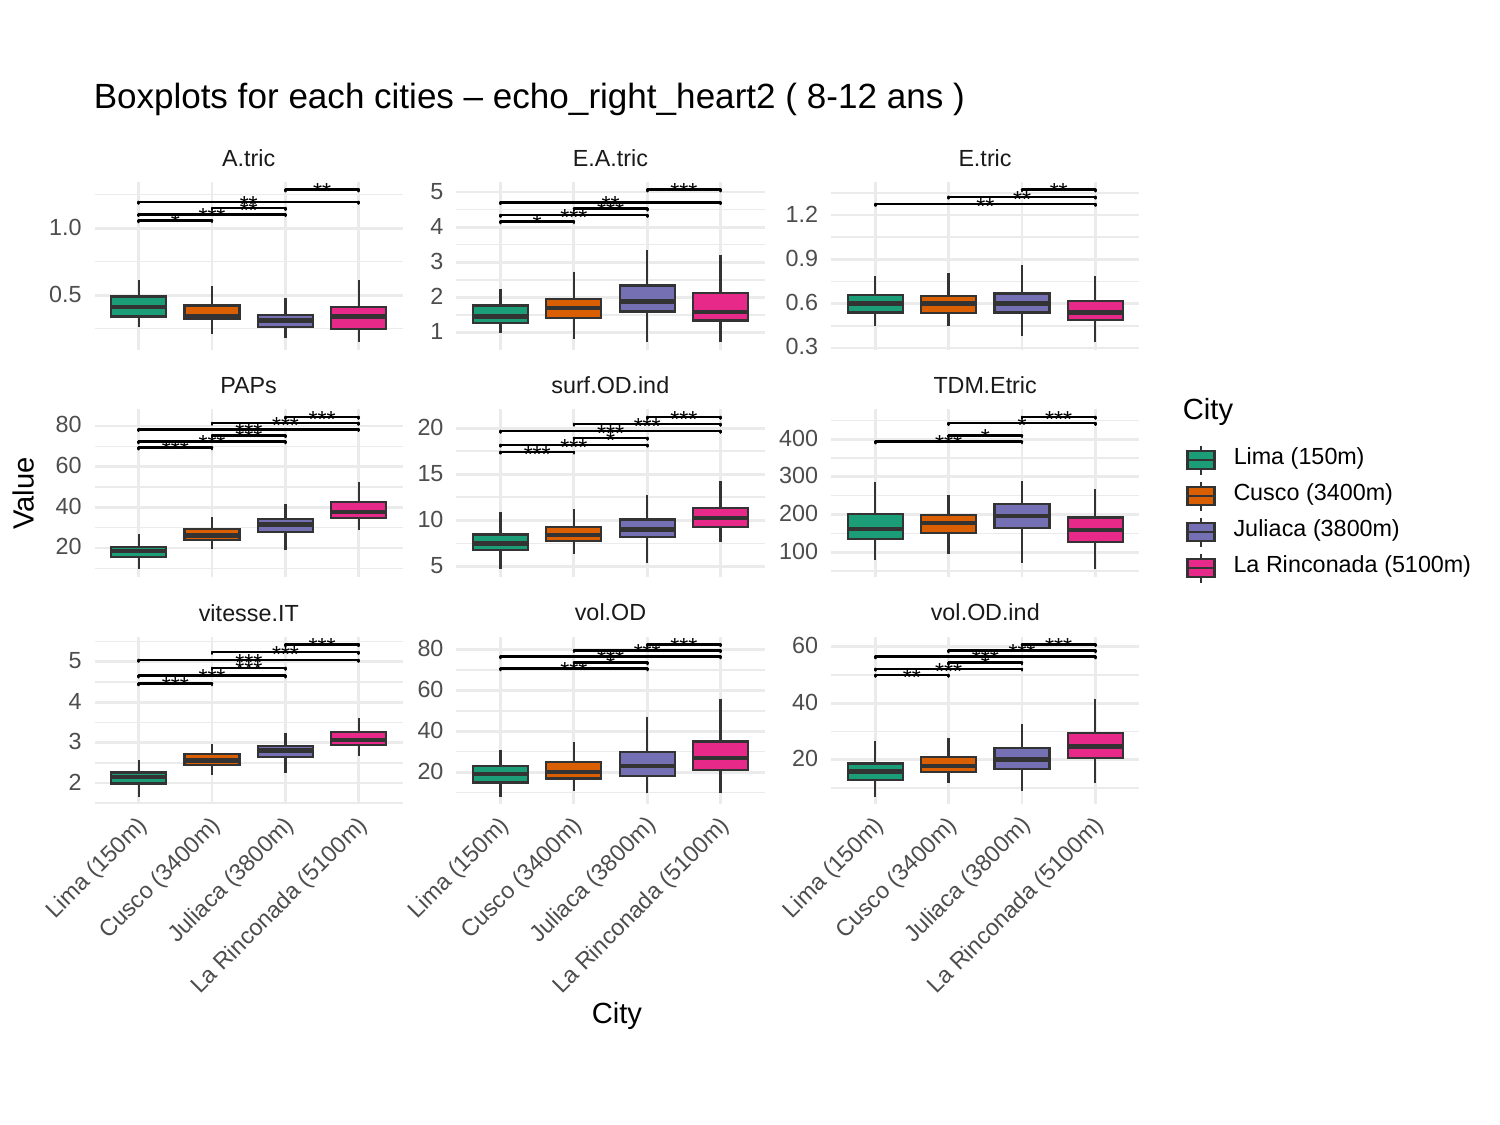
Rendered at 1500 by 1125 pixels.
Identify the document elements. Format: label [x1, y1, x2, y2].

text_box [0, 74, 1500, 1051]
